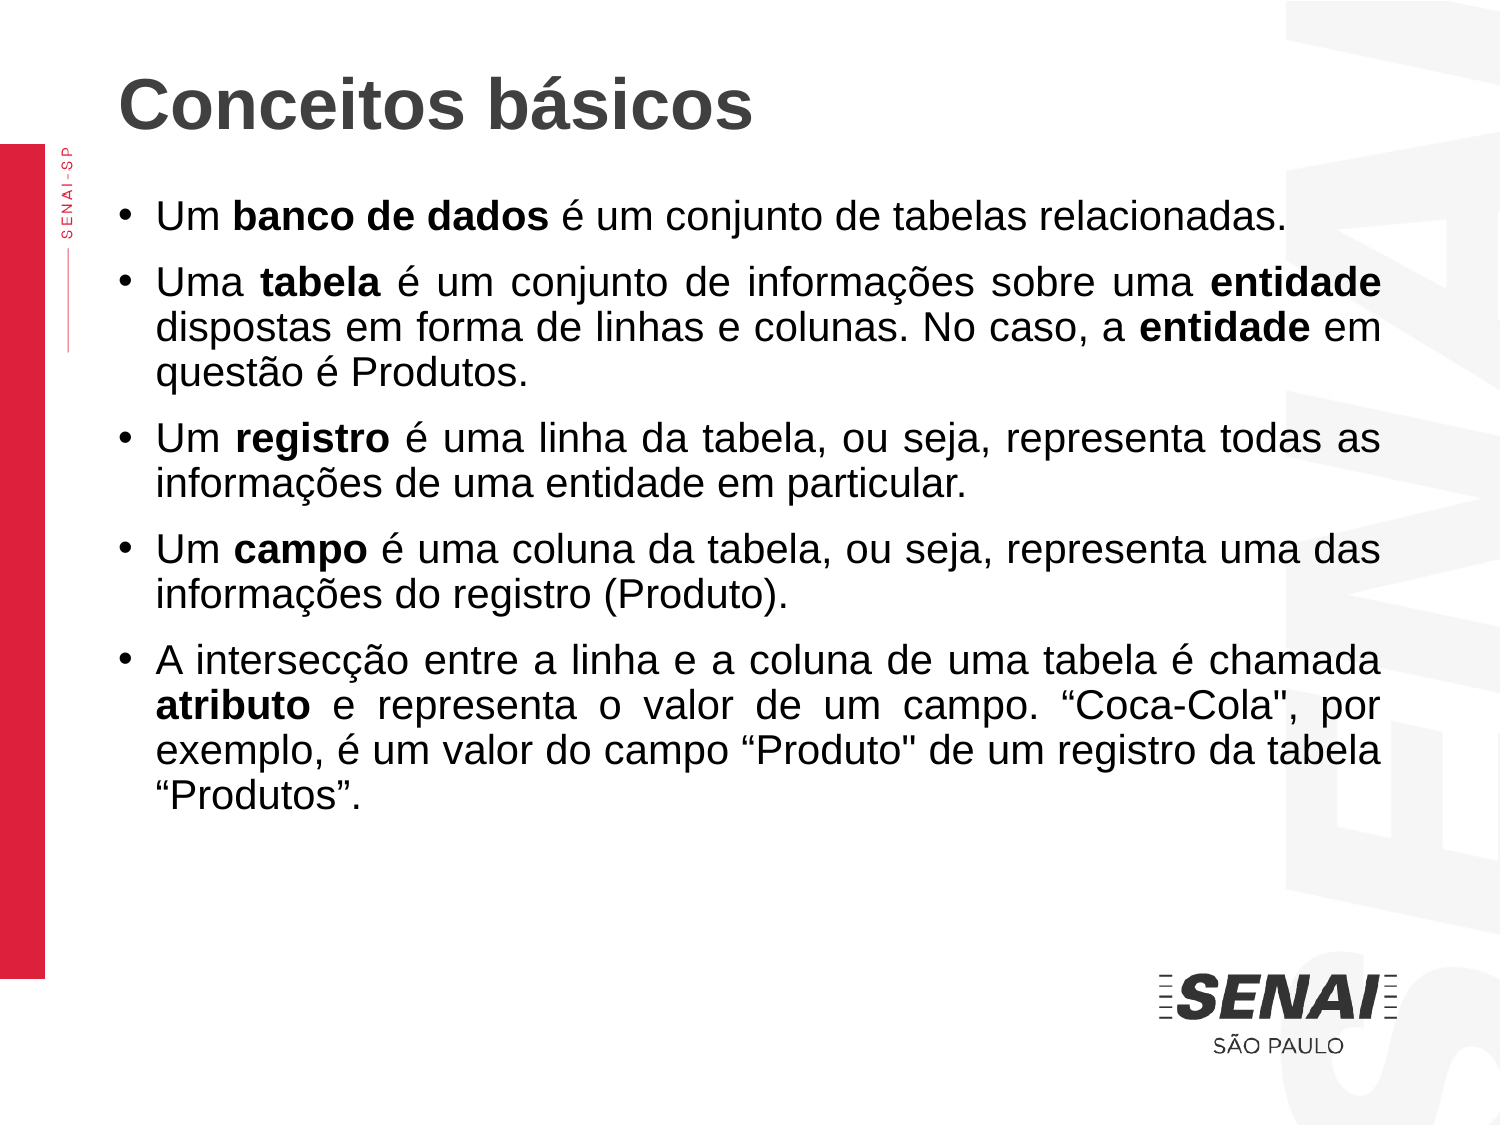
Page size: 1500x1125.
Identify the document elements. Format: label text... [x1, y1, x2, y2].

list Conceitos básicos [103, 59, 1397, 153]
list Um banco de dados é um conjunto de tabelas relacionadas. Uma tabela é um conjunto de informações sobre uma entidade dispostas em forma de linhas e colunas. No caso, a entidade em questão é Produtos. Um registro é uma linha da tabela, ou seja, representa todas as informações de uma entidade em particular. Um campo é uma coluna da tabela, ou seja, representa uma das informações do registro (Produto). A intersecção entre a linha e a coluna de uma tabela é chamada atributo e representa o valor de um campo. “Coca-Cola", por exemplo, é um valor do campo “Produto" de um registro da tabela “Produtos”. [103, 187, 1397, 1014]
picture [0, 0, 1500, 1125]
